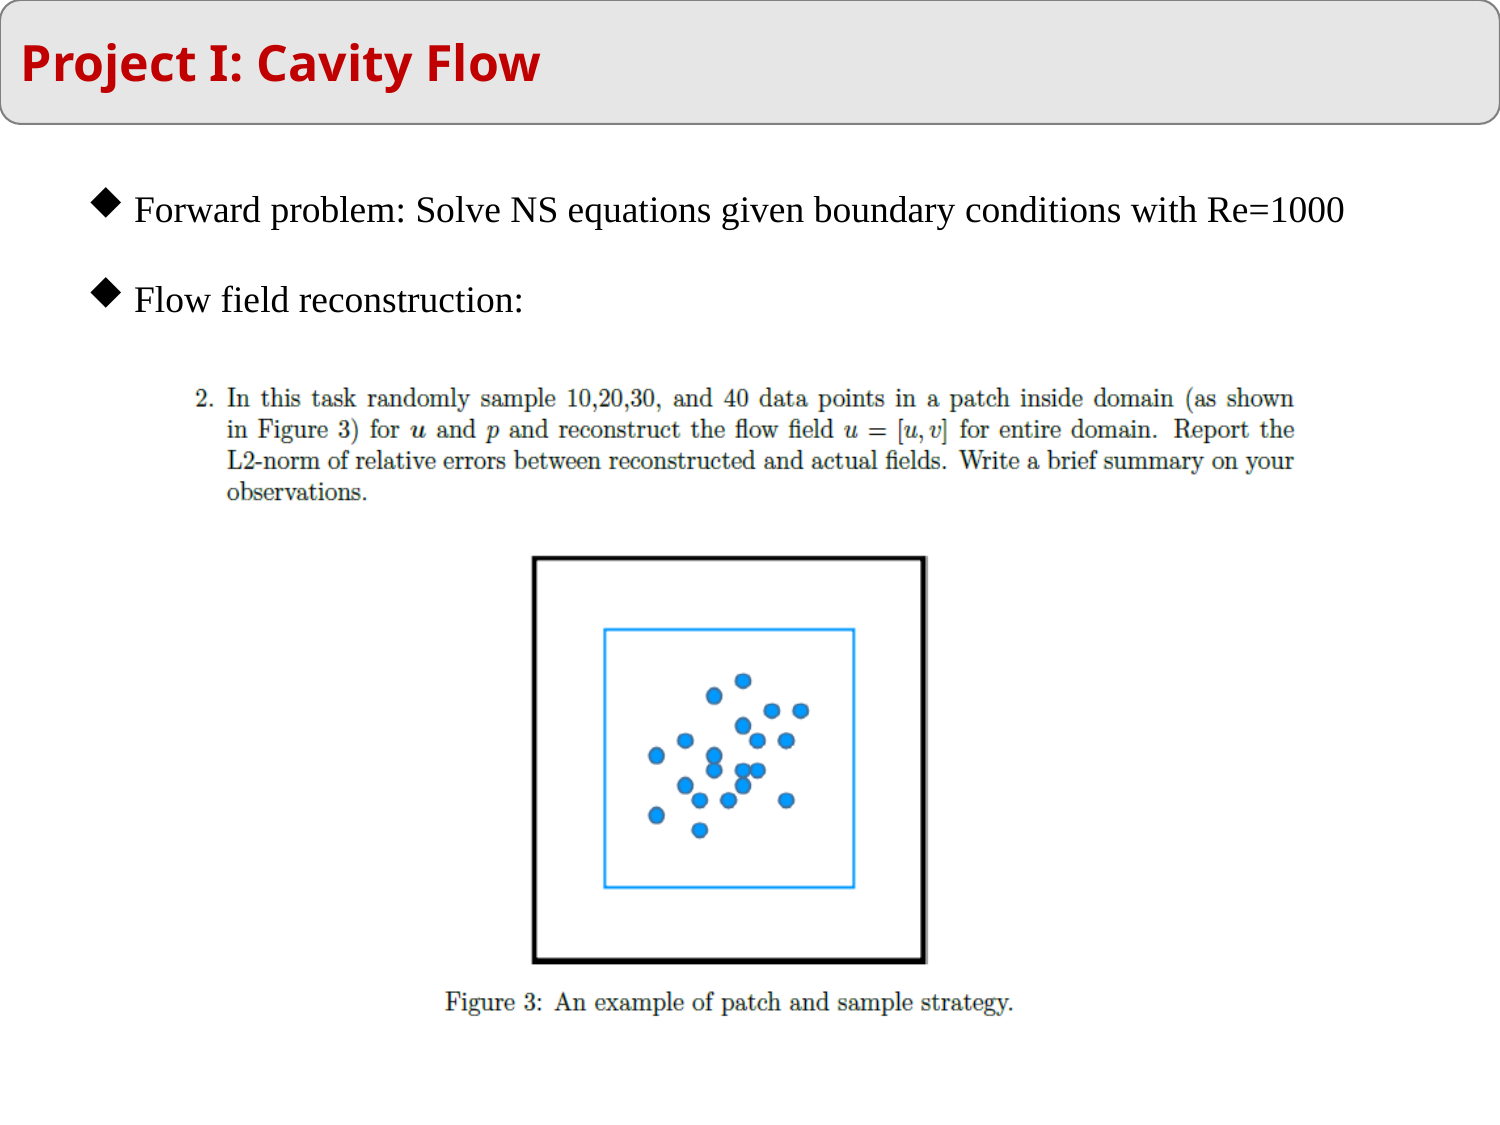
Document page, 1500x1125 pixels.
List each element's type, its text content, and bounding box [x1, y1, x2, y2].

text_box Forward problem: Solve NS equations given boundary conditions with Re=1000 Flow field reconstruction: [72, 177, 1388, 328]
text_box Project I: Cavity Flow [0, 0, 1500, 125]
picture [176, 366, 1339, 1030]
